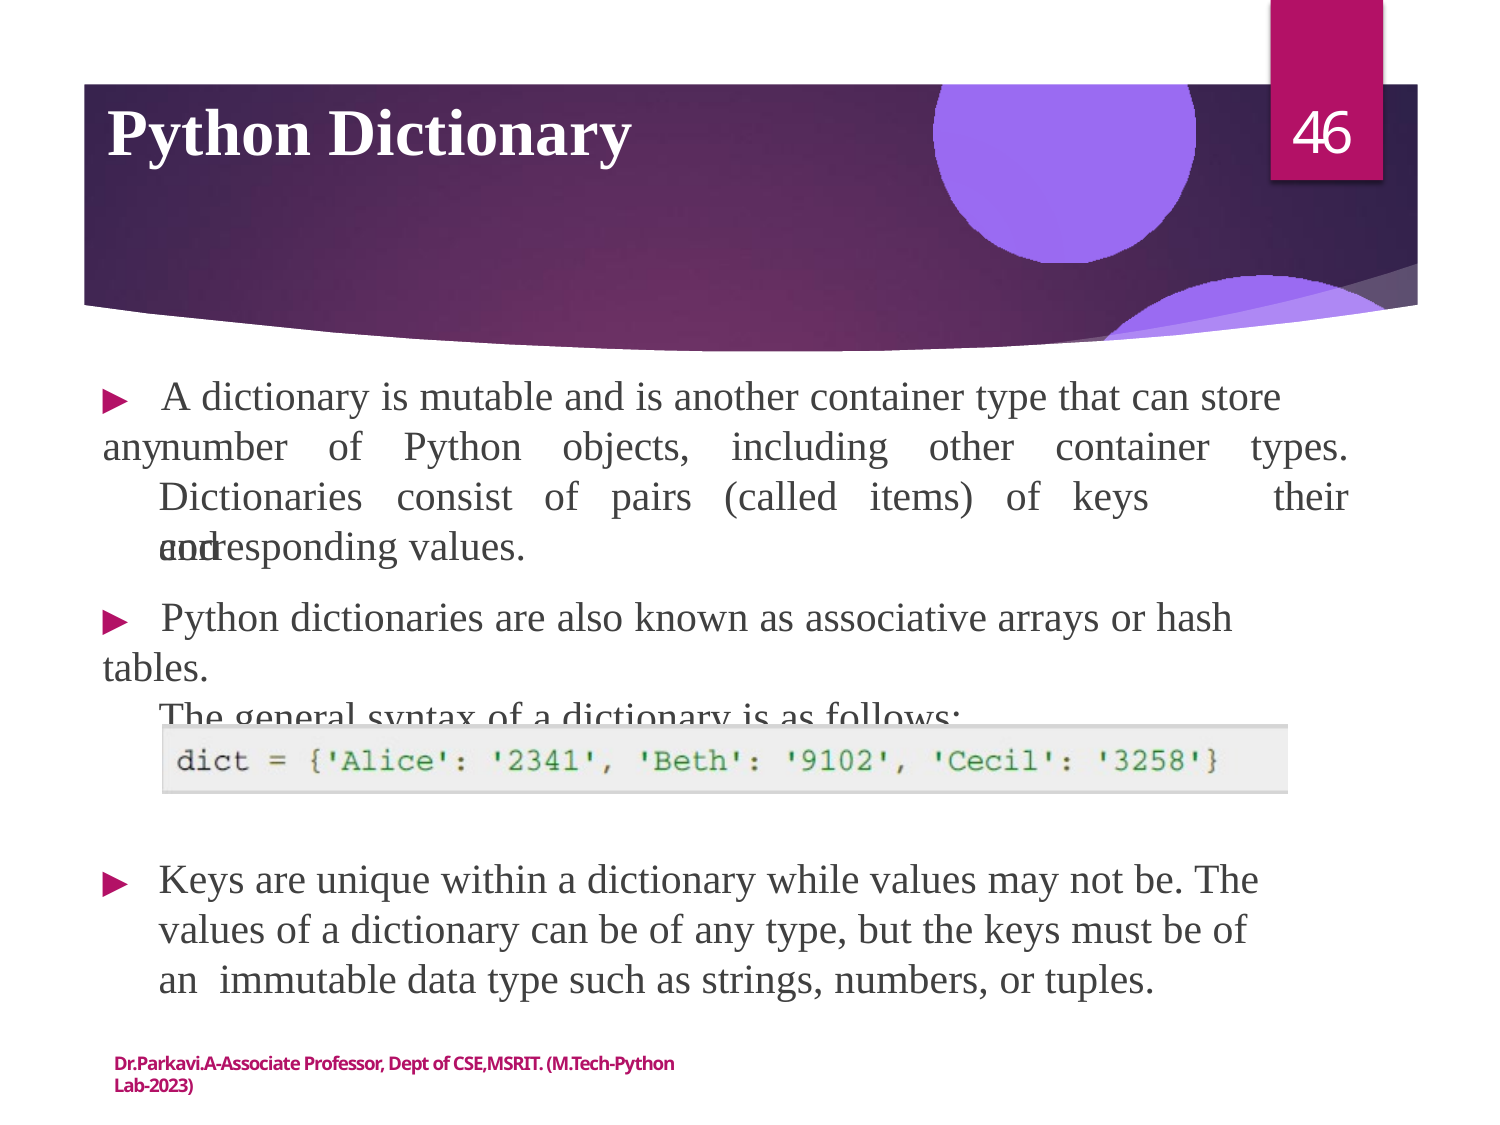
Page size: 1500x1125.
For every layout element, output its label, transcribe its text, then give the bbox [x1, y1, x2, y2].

slide_number Dr.Parkavi.A-Associate Professor, Dept of CSE,MSRIT. (M.Tech-Python Lab-2023) [111, 1049, 698, 1125]
picture [85, 0, 1417, 351]
text_box ▶ A dictionary is mutable and is another container type that can store any [100, 366, 1350, 469]
title Python Dictionary [105, 86, 635, 277]
text_box corresponding values. ▶ Python dictionaries are also known as associative arrays or hash tables. The general syntax of a dictionary is as follows: [100, 495, 1350, 740]
text_box 46 [1290, 93, 1359, 166]
text_box number of Python objects, including other container types. their [156, 416, 1350, 495]
text_box ▶ Keys are unique within a dictionary while values may not be. The values of a dictionary can be of any type, but the keys must be of an immutable data type such as strings, numbers, or tuples. [100, 849, 1294, 1002]
picture [162, 724, 1288, 794]
